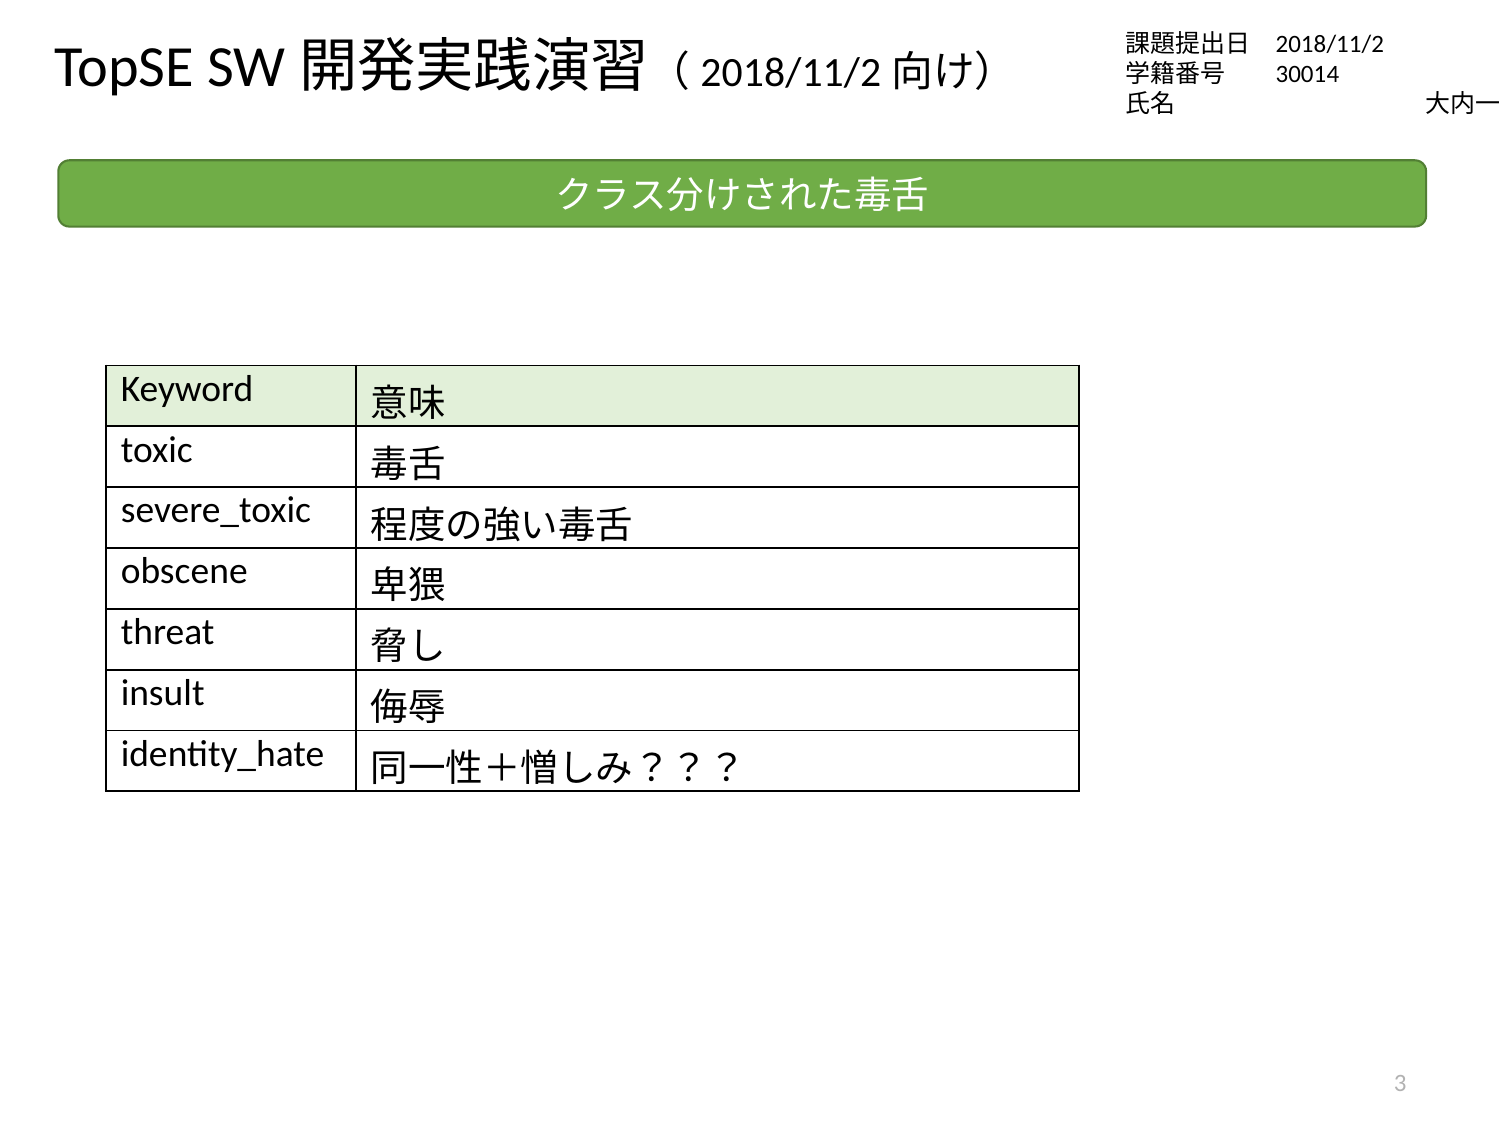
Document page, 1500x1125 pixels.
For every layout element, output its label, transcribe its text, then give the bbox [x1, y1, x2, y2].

table_cell 同一性＋憎しみ？？？ [357, 731, 1078, 790]
table_header Keyword [107, 366, 355, 425]
table_cell severe_toxic [107, 488, 355, 547]
table_cell 侮辱 [357, 671, 1078, 730]
table_cell 毒舌 [357, 427, 1078, 486]
slide_number 3 [1263, 1051, 1407, 1112]
table_cell obscene [107, 549, 355, 608]
table_cell 卑猥 [357, 549, 1078, 608]
table_cell insult [107, 671, 355, 730]
table_cell toxic [107, 427, 355, 486]
table_cell 程度の強い毒舌 [357, 488, 1078, 547]
table_cell identity_hate [107, 731, 355, 790]
table_cell 脅し [357, 610, 1078, 669]
text_box クラス分けされた毒舌 [57, 159, 1428, 228]
table_header 意味 [357, 366, 1078, 425]
table_cell threat [107, 610, 355, 669]
text_box TopSE SW開発実践演習（2018/11/2向け） [39, 21, 1460, 106]
